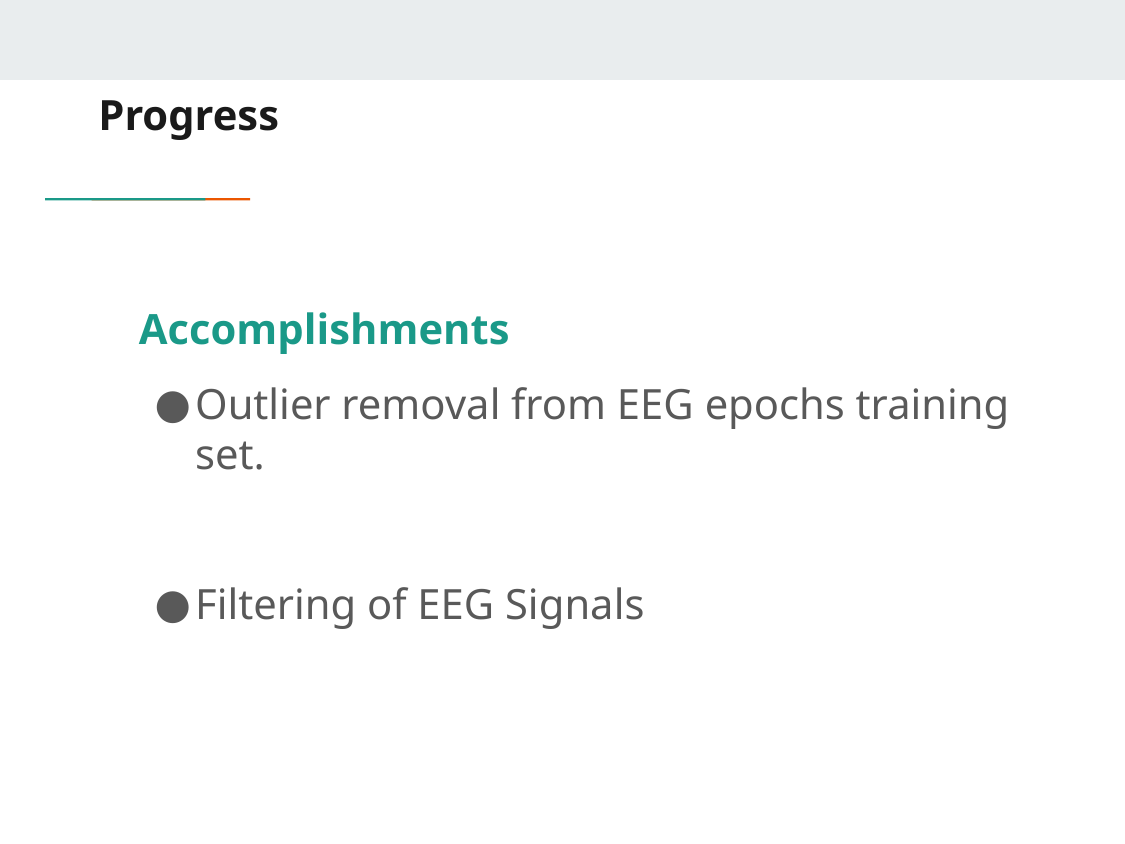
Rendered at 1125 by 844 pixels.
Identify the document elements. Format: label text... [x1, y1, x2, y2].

list Accomplishments Outlier removal from EEG epochs training set. Filtering of EEG Signals [127, 283, 1074, 733]
title Progress [65, 77, 1012, 181]
